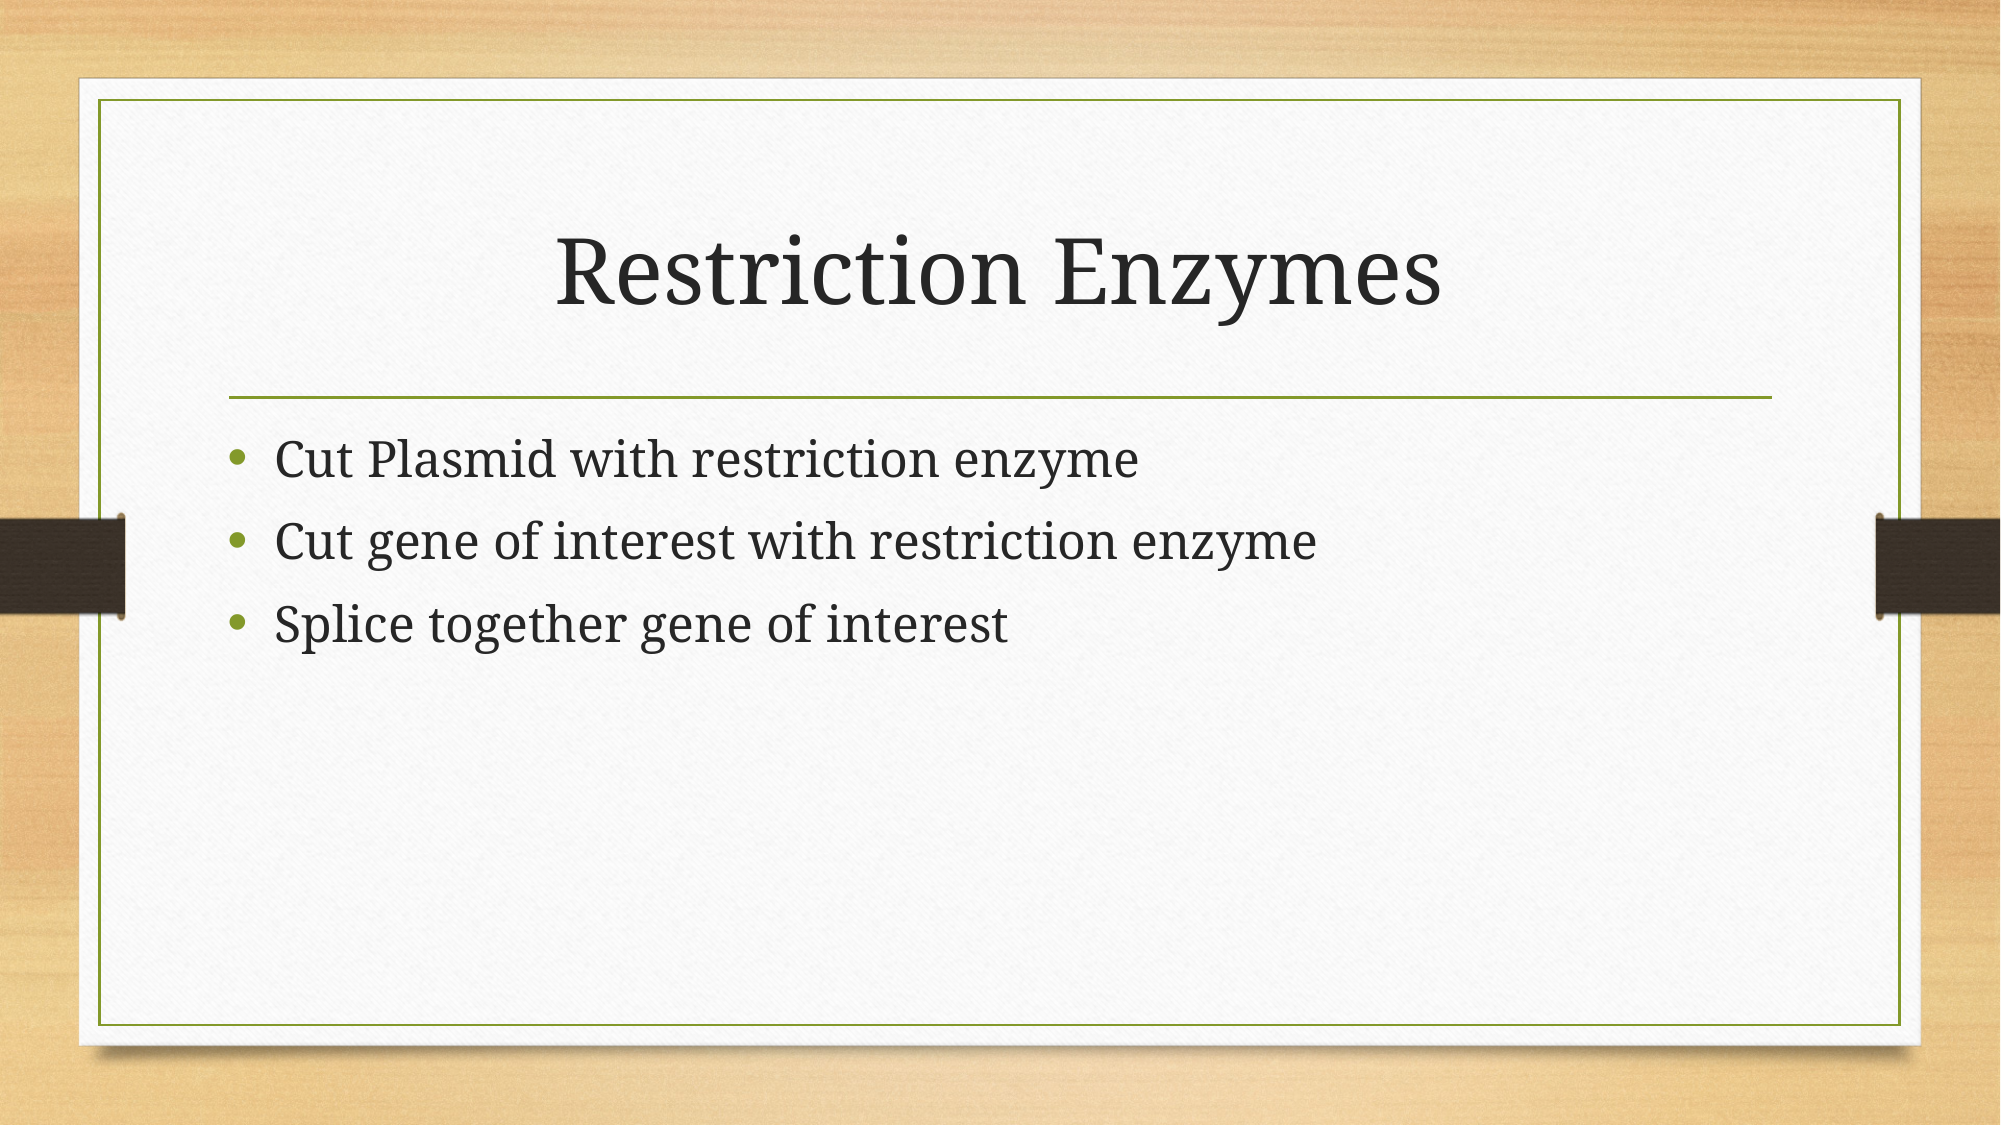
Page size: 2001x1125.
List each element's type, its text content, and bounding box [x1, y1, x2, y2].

title Restriction Enzymes [212, 161, 1788, 375]
picture [0, 0, 2001, 1125]
list Cut Plasmid with restriction enzyme Cut gene of interest with restriction enzyme Splice together gene of interest [212, 419, 1788, 964]
